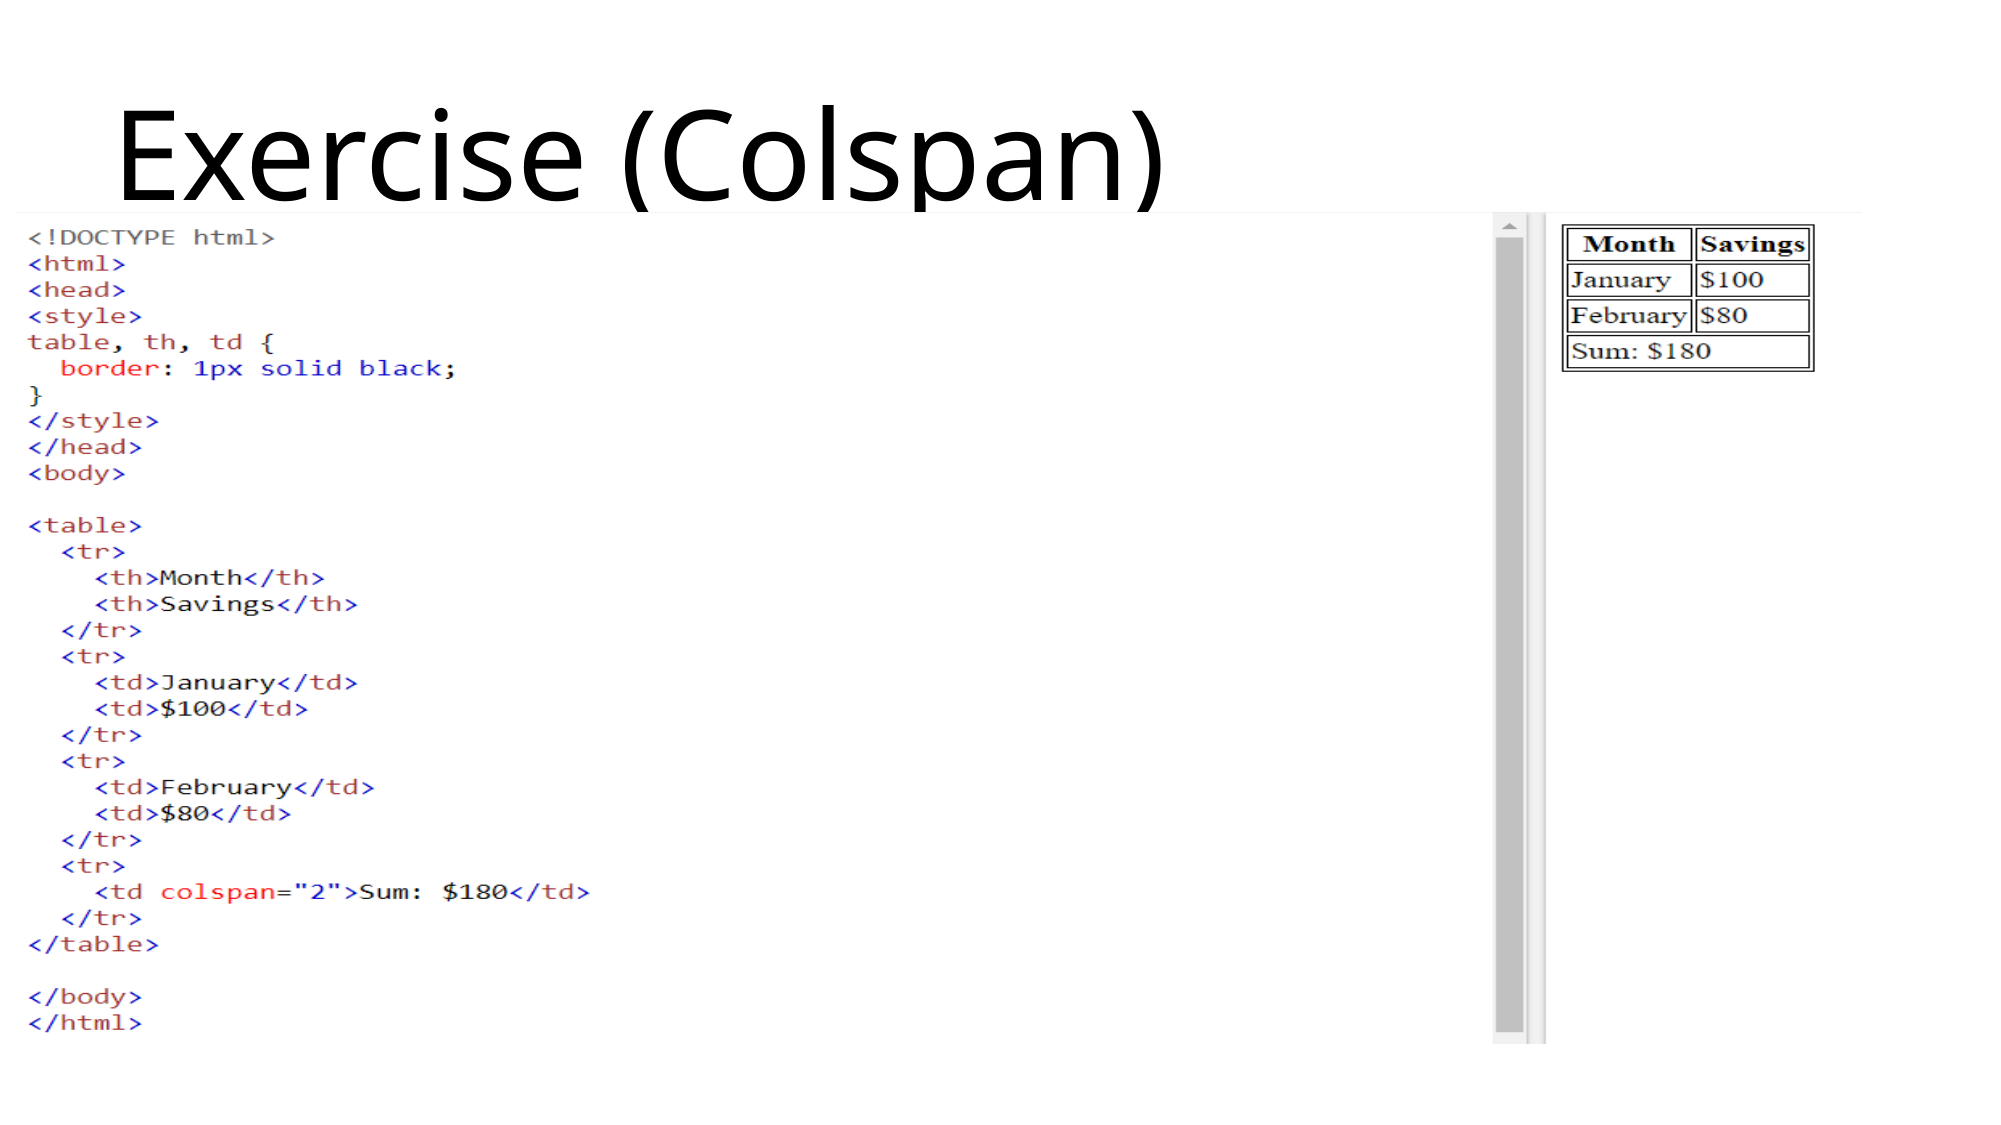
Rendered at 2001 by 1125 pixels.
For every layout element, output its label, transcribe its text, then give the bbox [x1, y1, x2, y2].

title Exercise (Colspan) [112, 75, 1813, 209]
picture [15, 212, 1863, 1044]
